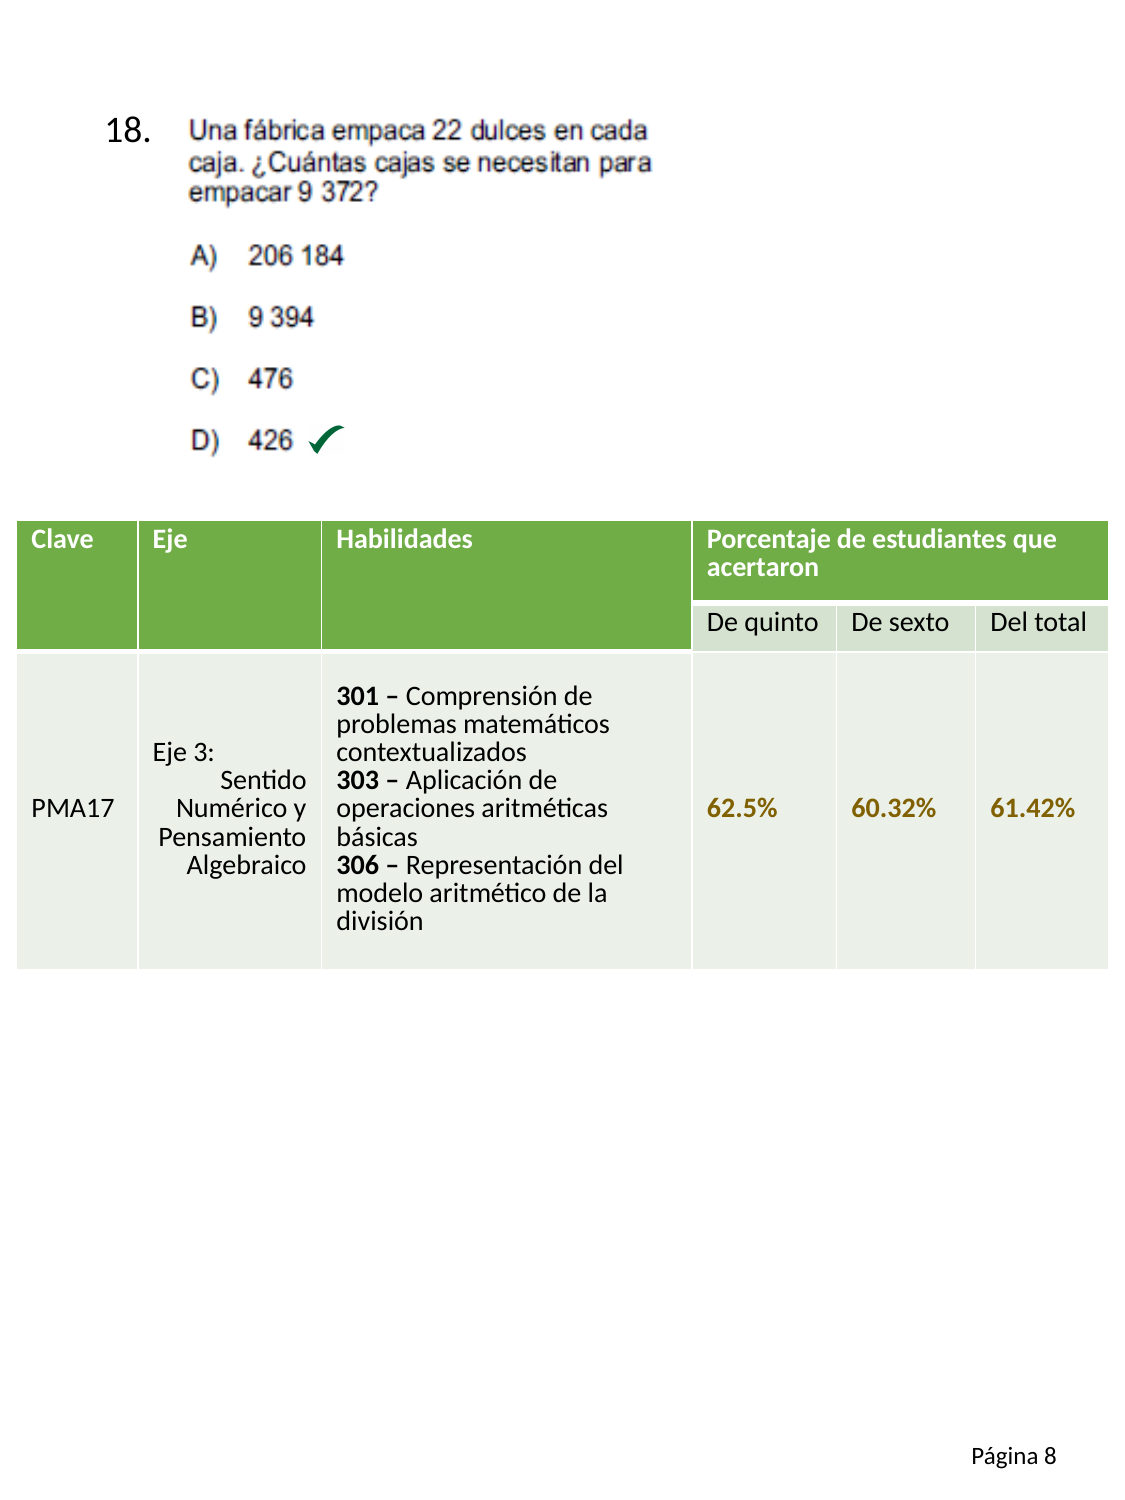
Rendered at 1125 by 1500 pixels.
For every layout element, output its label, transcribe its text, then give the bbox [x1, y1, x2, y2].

table_cell Eje 3: Sentido Numérico y Pensamiento Algebraico [139, 654, 321, 969]
table_cell 301 – Comprensión de problemas matemáticos contextualizados 303 – Aplicación de operaciones aritméticas básicas 306 – Representación del modelo aritmético de la división [322, 654, 691, 969]
table_cell PMA17 [17, 654, 137, 969]
table_cell 61.42% [976, 653, 1108, 969]
table_cell 60.32% [837, 653, 975, 969]
text_box Página 8 [956, 1432, 1073, 1478]
table_cell 62.5% [693, 653, 836, 969]
table_cell De quinto [693, 606, 836, 651]
table_header Porcentaje de estudiantes que acertaron [693, 521, 1108, 600]
table_header Habilidades [322, 521, 691, 649]
picture [308, 425, 345, 454]
table_header Clave [17, 521, 137, 649]
table_cell De sexto [837, 606, 975, 651]
table_header Eje [139, 521, 321, 649]
table_cell Del total [976, 606, 1108, 651]
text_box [86, 97, 670, 471]
